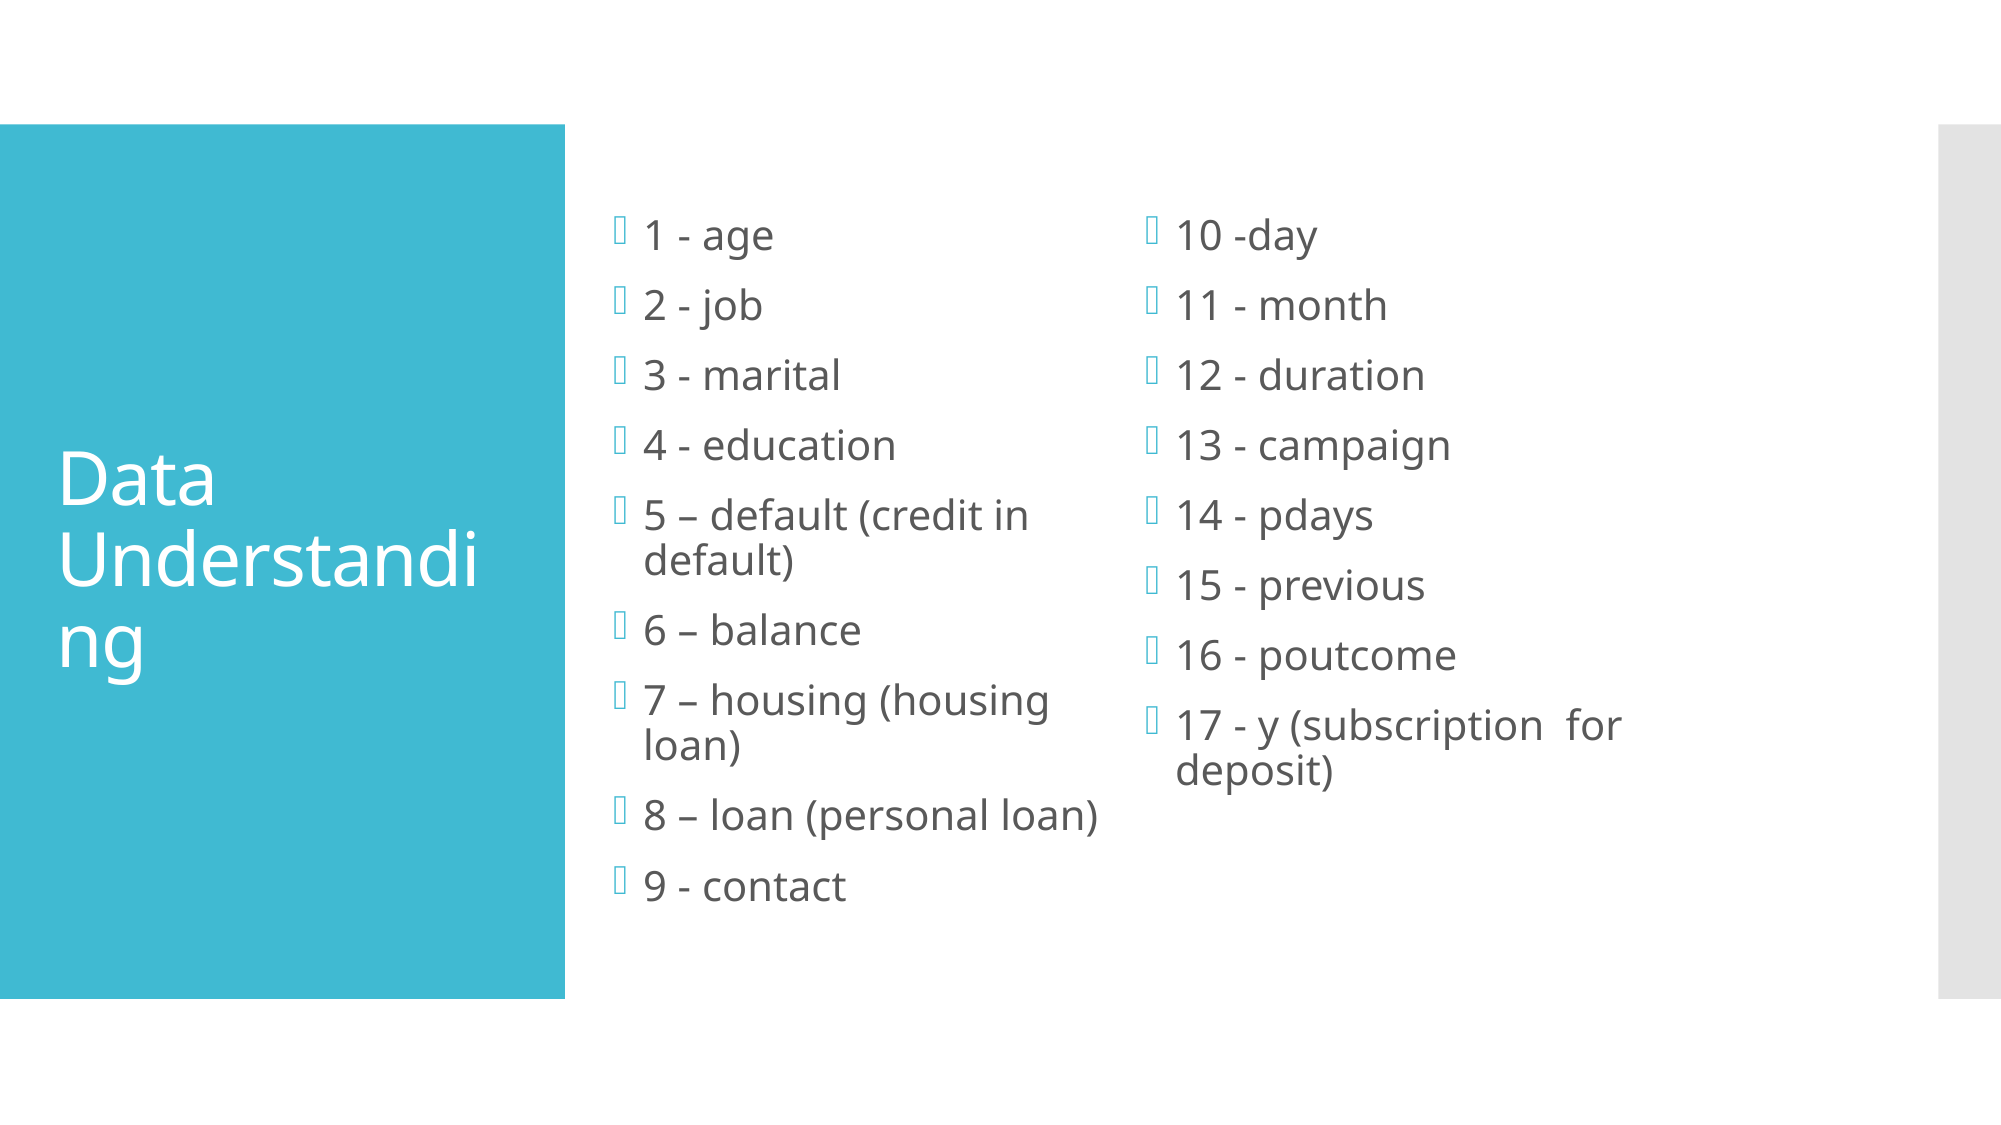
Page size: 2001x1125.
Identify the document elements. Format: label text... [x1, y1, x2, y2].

title Data Understanding [41, 185, 525, 940]
list 1 - age 2 - job 3 - marital 4 - education 5 – default (credit in default) 6 – balance 7 – housing (housing loan) 8 – loan (personal loan) 9 - contact 10 -day 11 - month 12 - duration 13 - campaign 14 - pdays 15 - previous 16 - poutcome 17 - y (subscription for deposit) [598, 206, 1692, 918]
